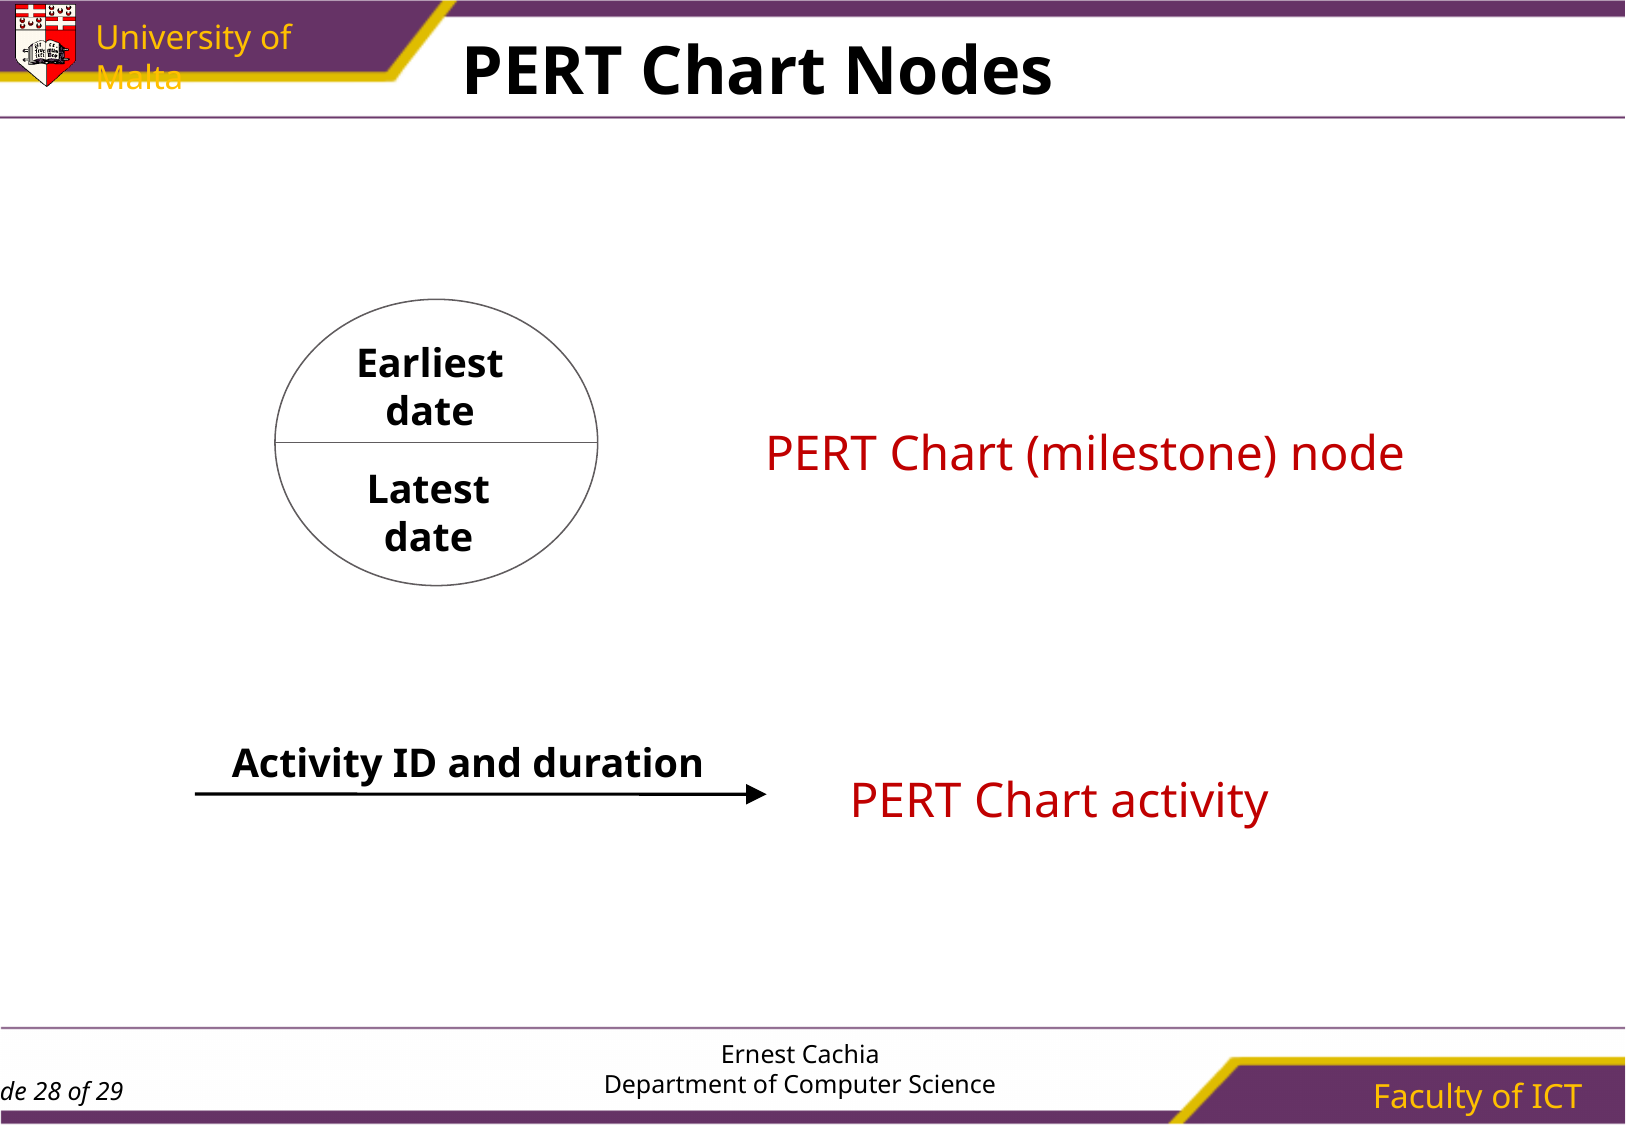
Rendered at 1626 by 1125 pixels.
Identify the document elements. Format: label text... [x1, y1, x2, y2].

picture [0, 0, 1625, 121]
text_box [274, 299, 598, 442]
text_box PERT Chart (milestone) node [750, 415, 1420, 487]
title PERT Chart Nodes [446, 25, 1579, 111]
footer Ernest Cachia Department of Computer Science [542, 1038, 1058, 1099]
text_box PERT Chart activity [835, 762, 1284, 835]
text_box Activity ID and duration [217, 730, 719, 792]
text_box Earliest date [341, 330, 519, 440]
slide_number Faculty of ICT [1245, 1065, 1598, 1125]
picture [2, 1026, 1625, 1124]
text_box Latest date [352, 457, 505, 567]
text_box [275, 449, 598, 586]
